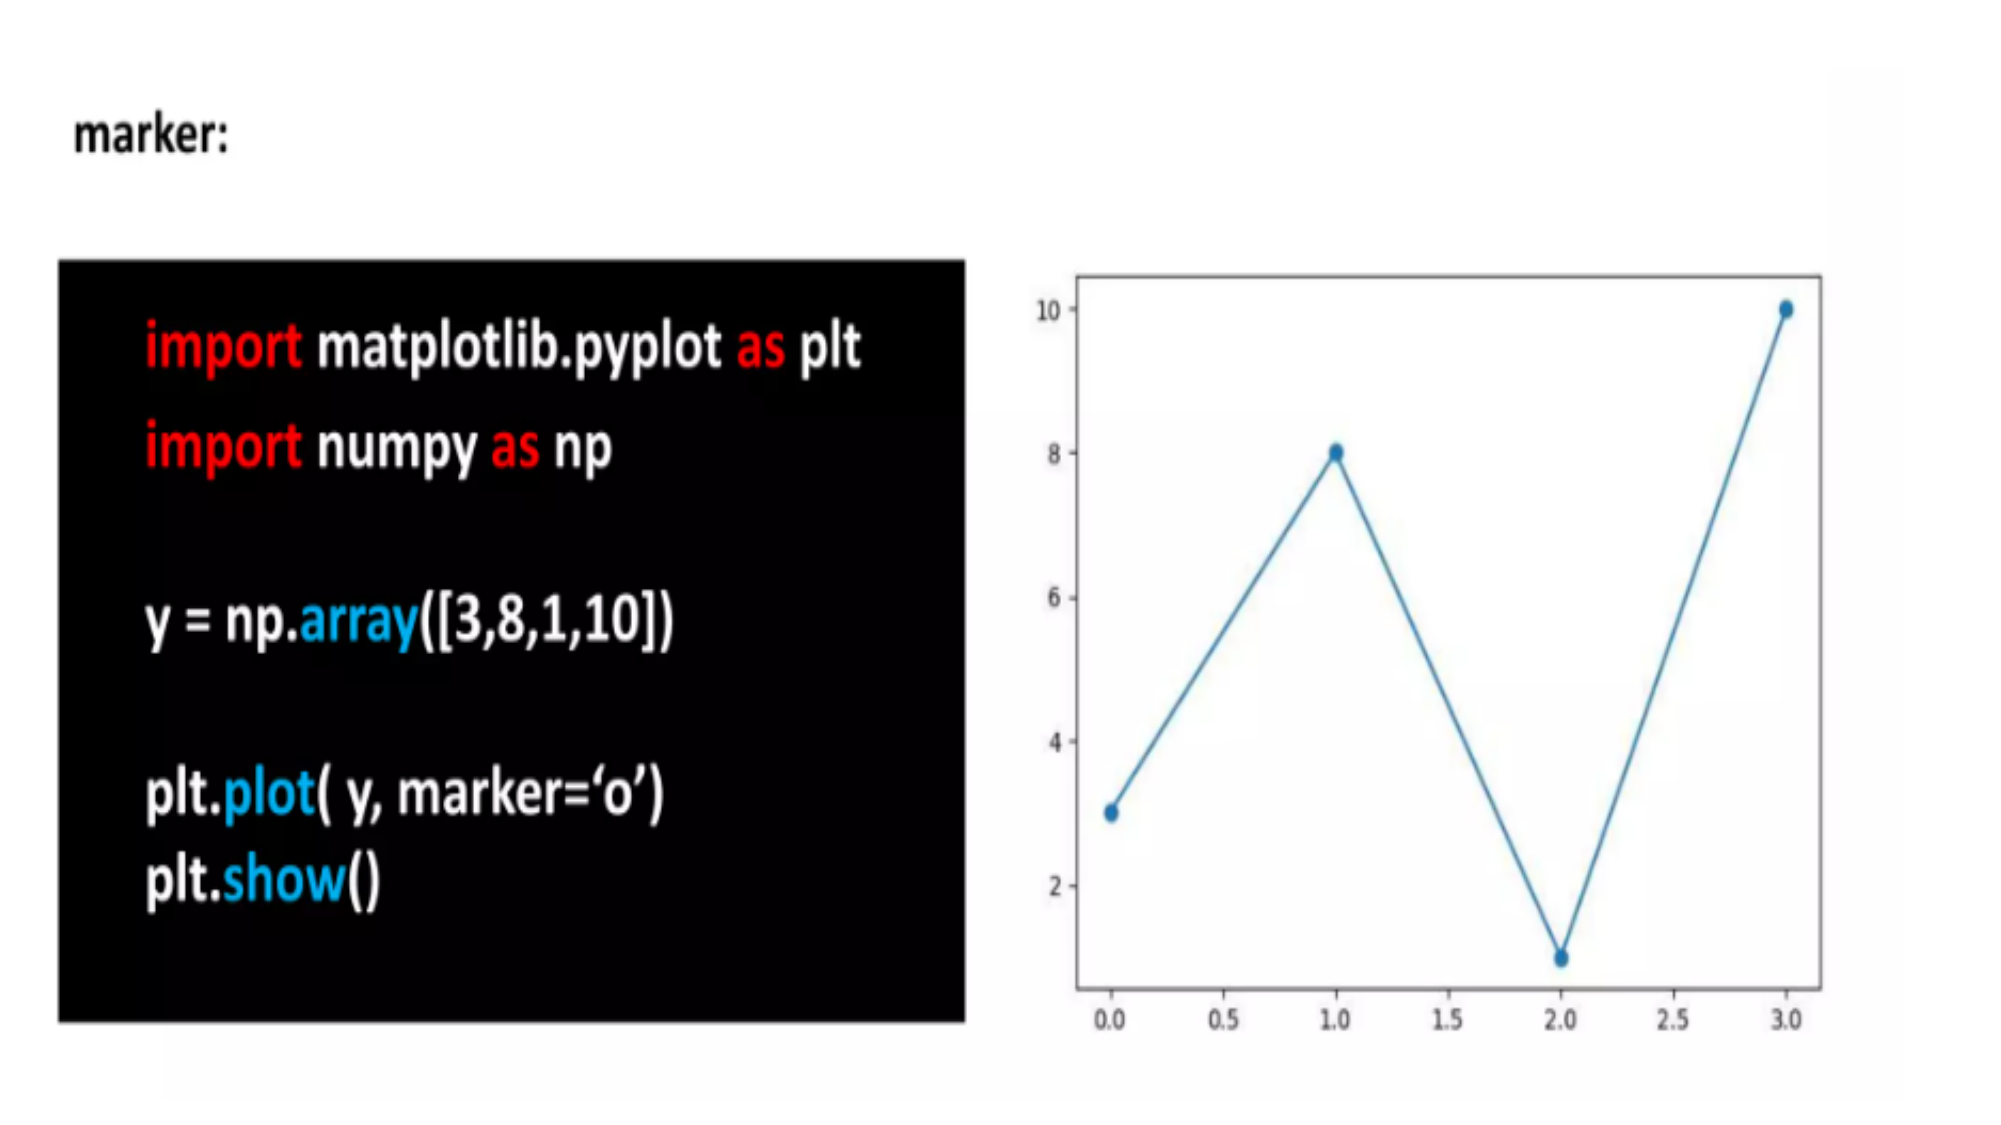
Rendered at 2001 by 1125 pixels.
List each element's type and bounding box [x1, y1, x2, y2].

picture [45, 29, 1904, 1100]
